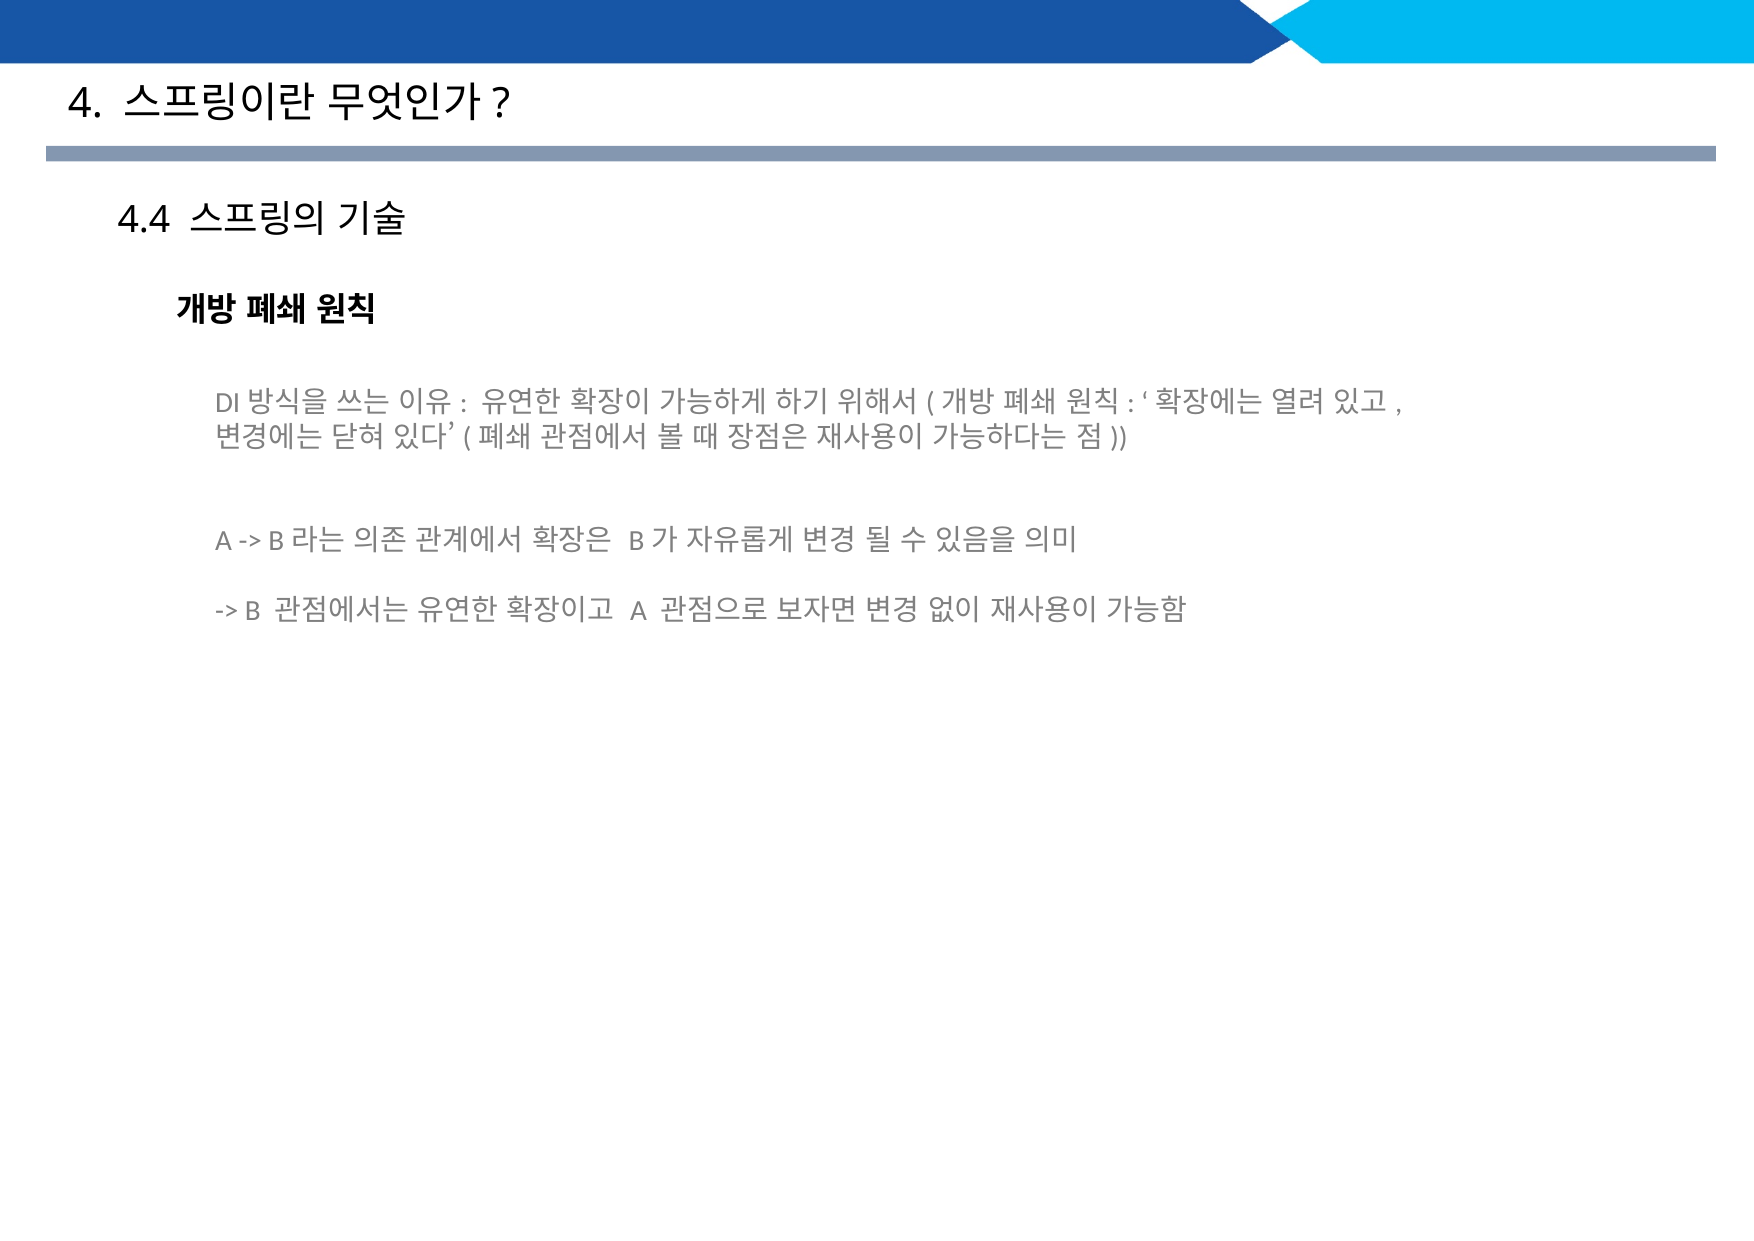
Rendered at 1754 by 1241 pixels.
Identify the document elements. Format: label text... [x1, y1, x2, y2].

picture [0, 0, 1754, 1240]
text_box DI방식을 쓰는 이유: 유연한 확장이 가능하게 하기 위해서(개방 폐쇄 원칙: ‘확장에는 열려 있고, 변경에는 닫혀 있다’(폐쇄 관점에서 볼 때 장점은 재사용이 가능하다는 점)) [200, 375, 1448, 461]
text_box A -> B라는 의존 관계에서 확장은 B가 자유롭게 변경 될 수 있음을 의미 -> B 관점에서는 유연한 확장이고 A 관점으로 보자면 변경 없이 재사용이 가능함 [200, 514, 1448, 634]
text_box 4.4 스프링의 기술 [102, 187, 1710, 248]
text_box 4. 스프링이란 무엇인가? [53, 68, 1459, 134]
text_box 개방 폐쇄 원칙 [161, 280, 1094, 336]
